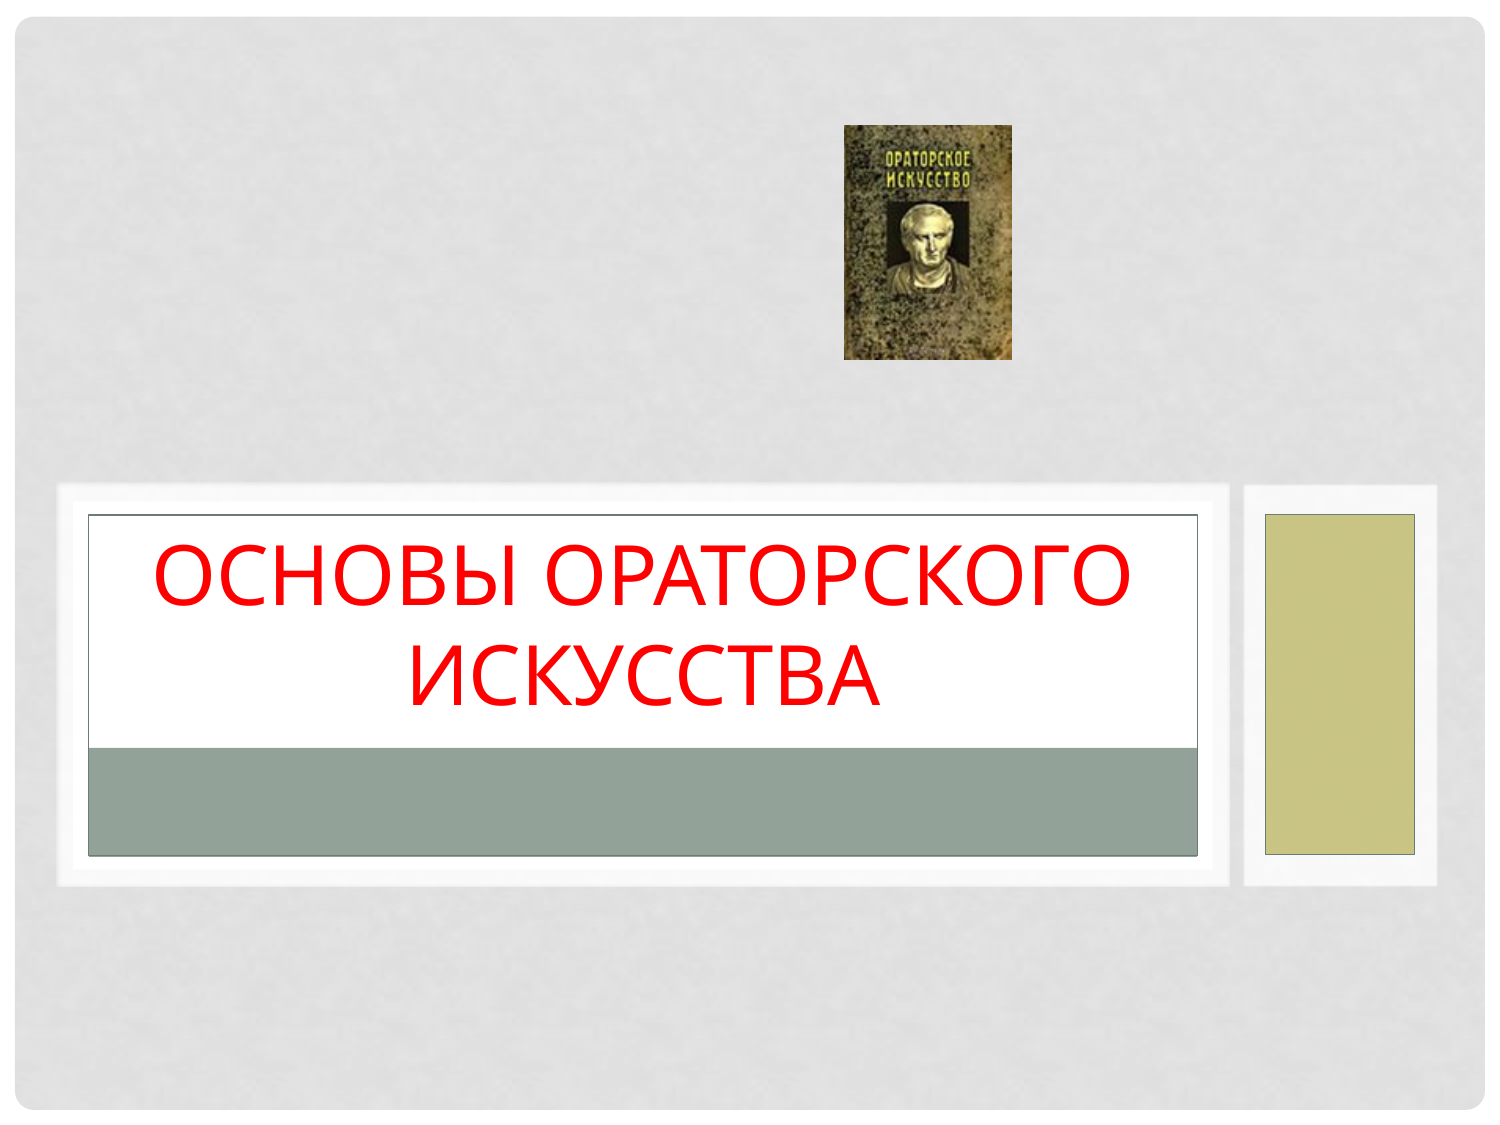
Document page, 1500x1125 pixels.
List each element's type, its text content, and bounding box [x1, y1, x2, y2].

picture [844, 125, 1012, 361]
title ОСНОВЫ ОРАТОРСКОГО ИСКУССТВА [99, 529, 1187, 730]
